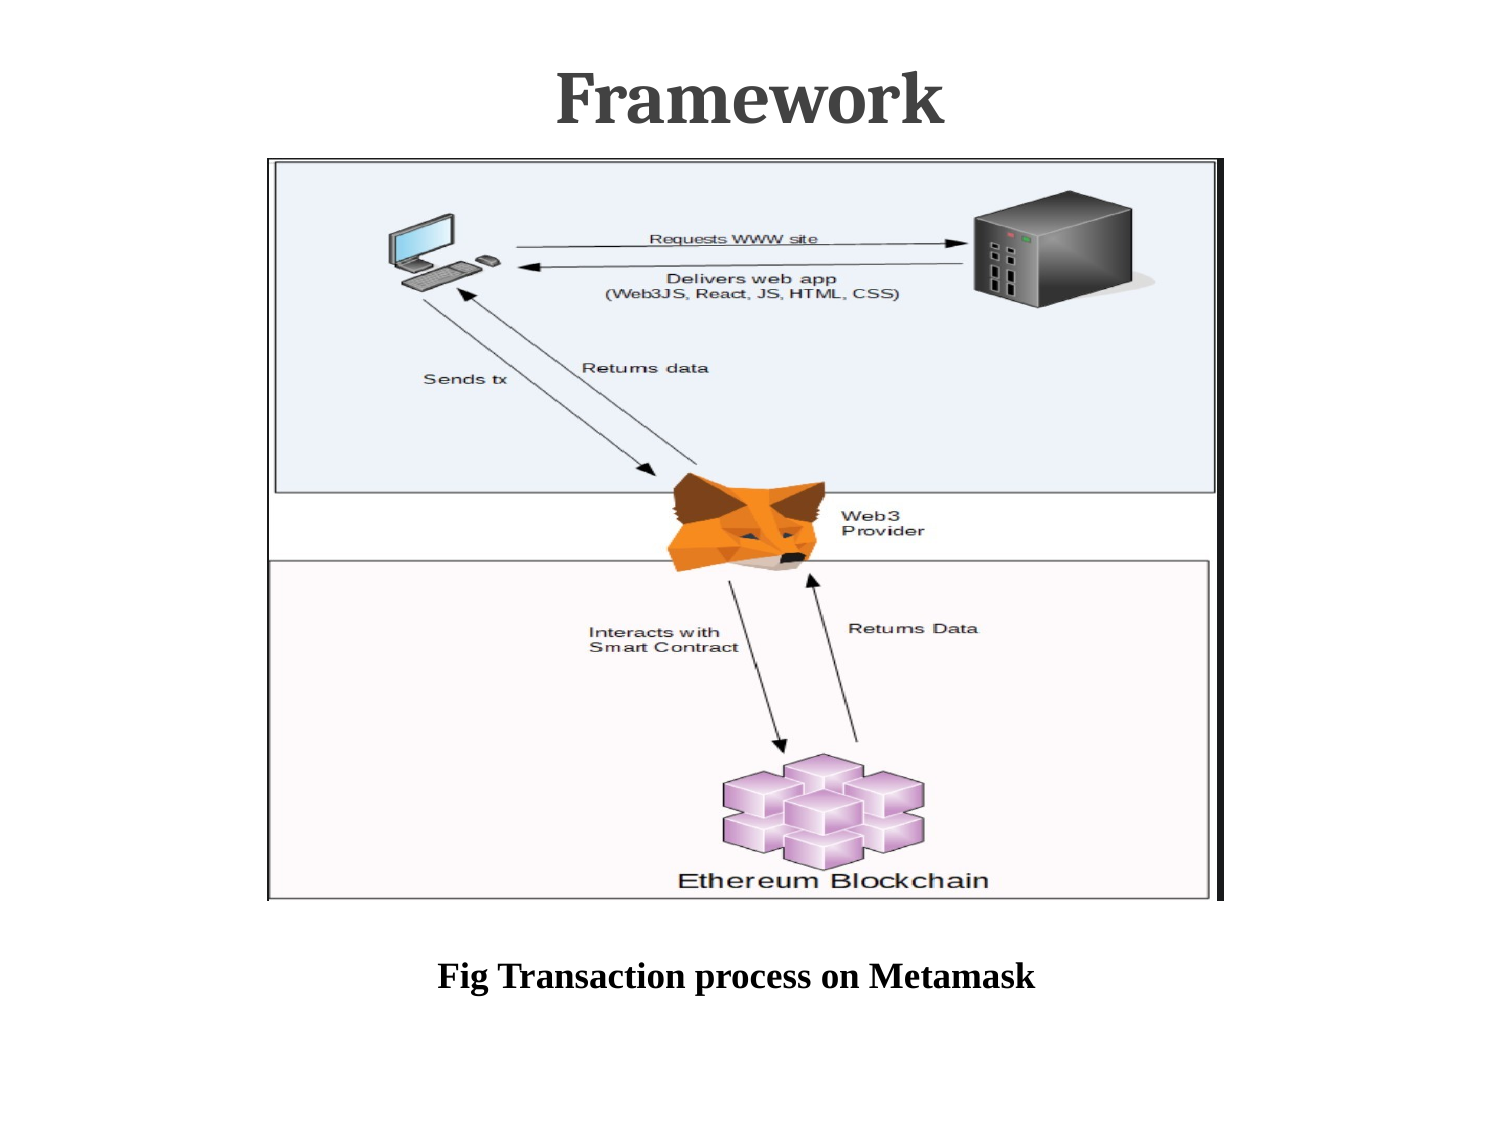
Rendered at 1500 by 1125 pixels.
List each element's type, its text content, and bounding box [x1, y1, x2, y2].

title Framework [75, 45, 1425, 233]
list Fig Transaction process on Metamask [75, 262, 1425, 1005]
picture [267, 158, 1225, 902]
